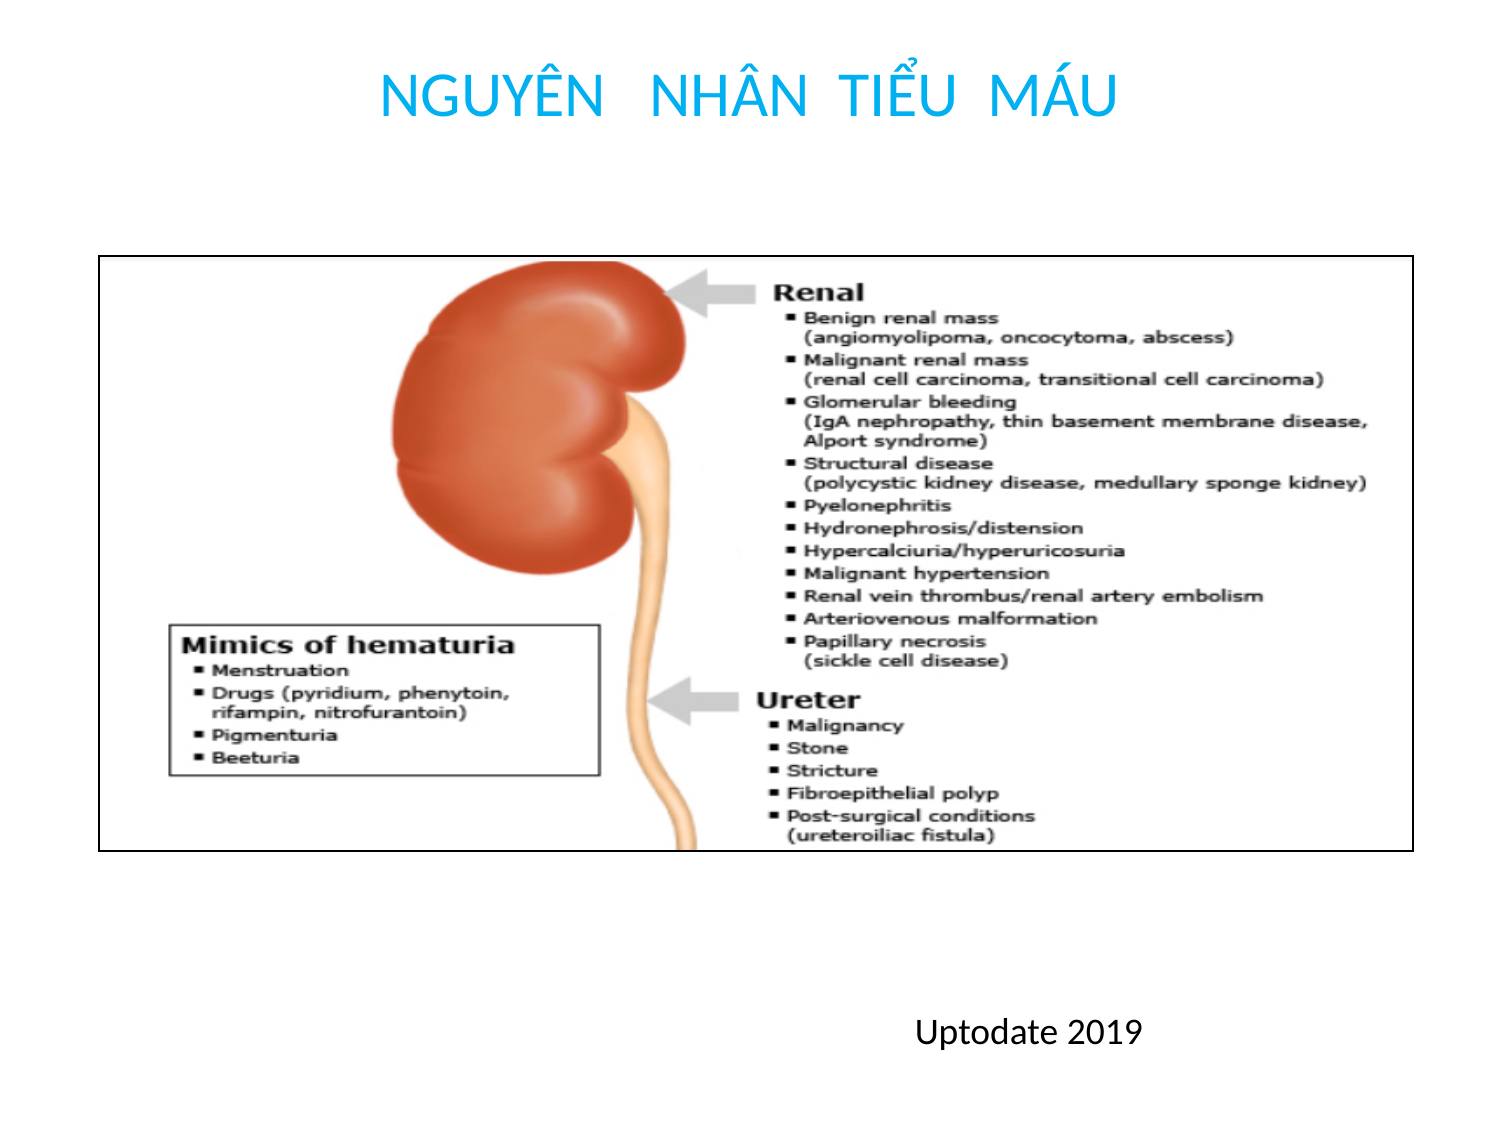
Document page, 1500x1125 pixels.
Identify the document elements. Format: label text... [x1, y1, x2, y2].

text_box Uptodate 2019 [900, 999, 1463, 1060]
picture [99, 256, 1413, 851]
title NGUYÊN NHÂN TIỂU MÁU [75, 45, 1425, 138]
